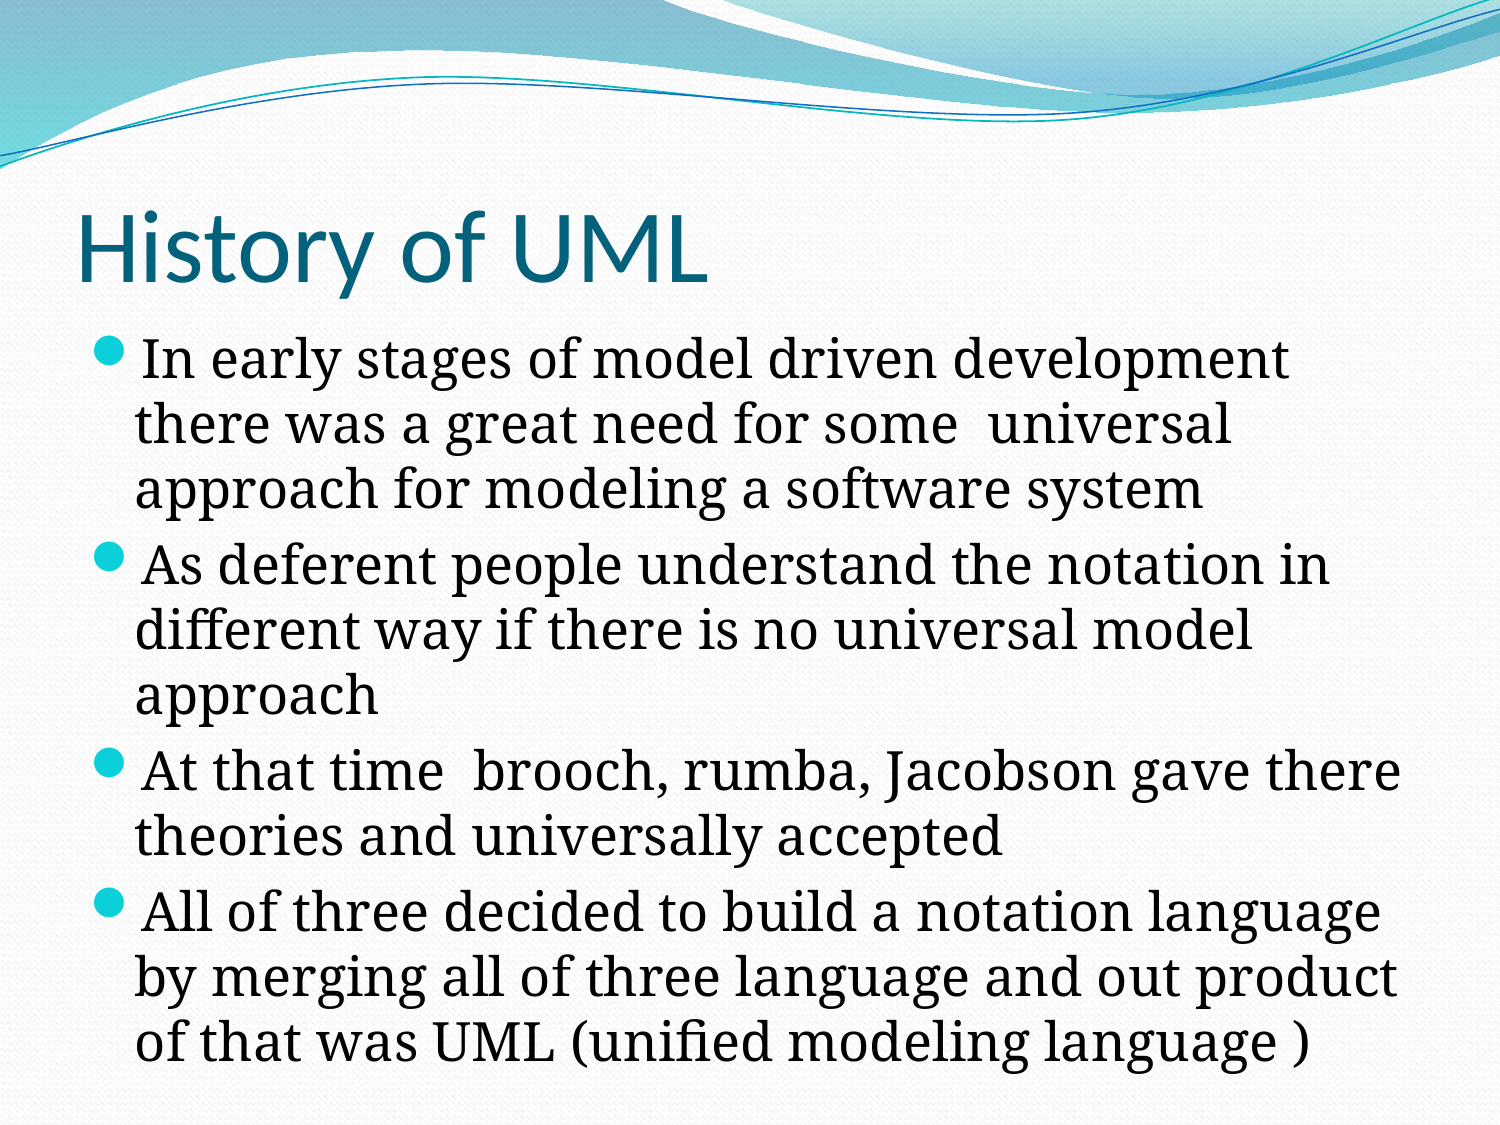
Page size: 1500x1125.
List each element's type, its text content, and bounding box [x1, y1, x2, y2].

title History of UML [75, 115, 1425, 303]
list In early stages of model driven development there was a great need for some universal approach for modeling a software system As deferent people understand the notation in different way if there is no universal model approach At that time brooch, rumba, Jacobson gave there theories and universally accepted All of three decided to build a notation language by merging all of three language and out product of that was UML (unified modeling language ) [75, 317, 1425, 1038]
